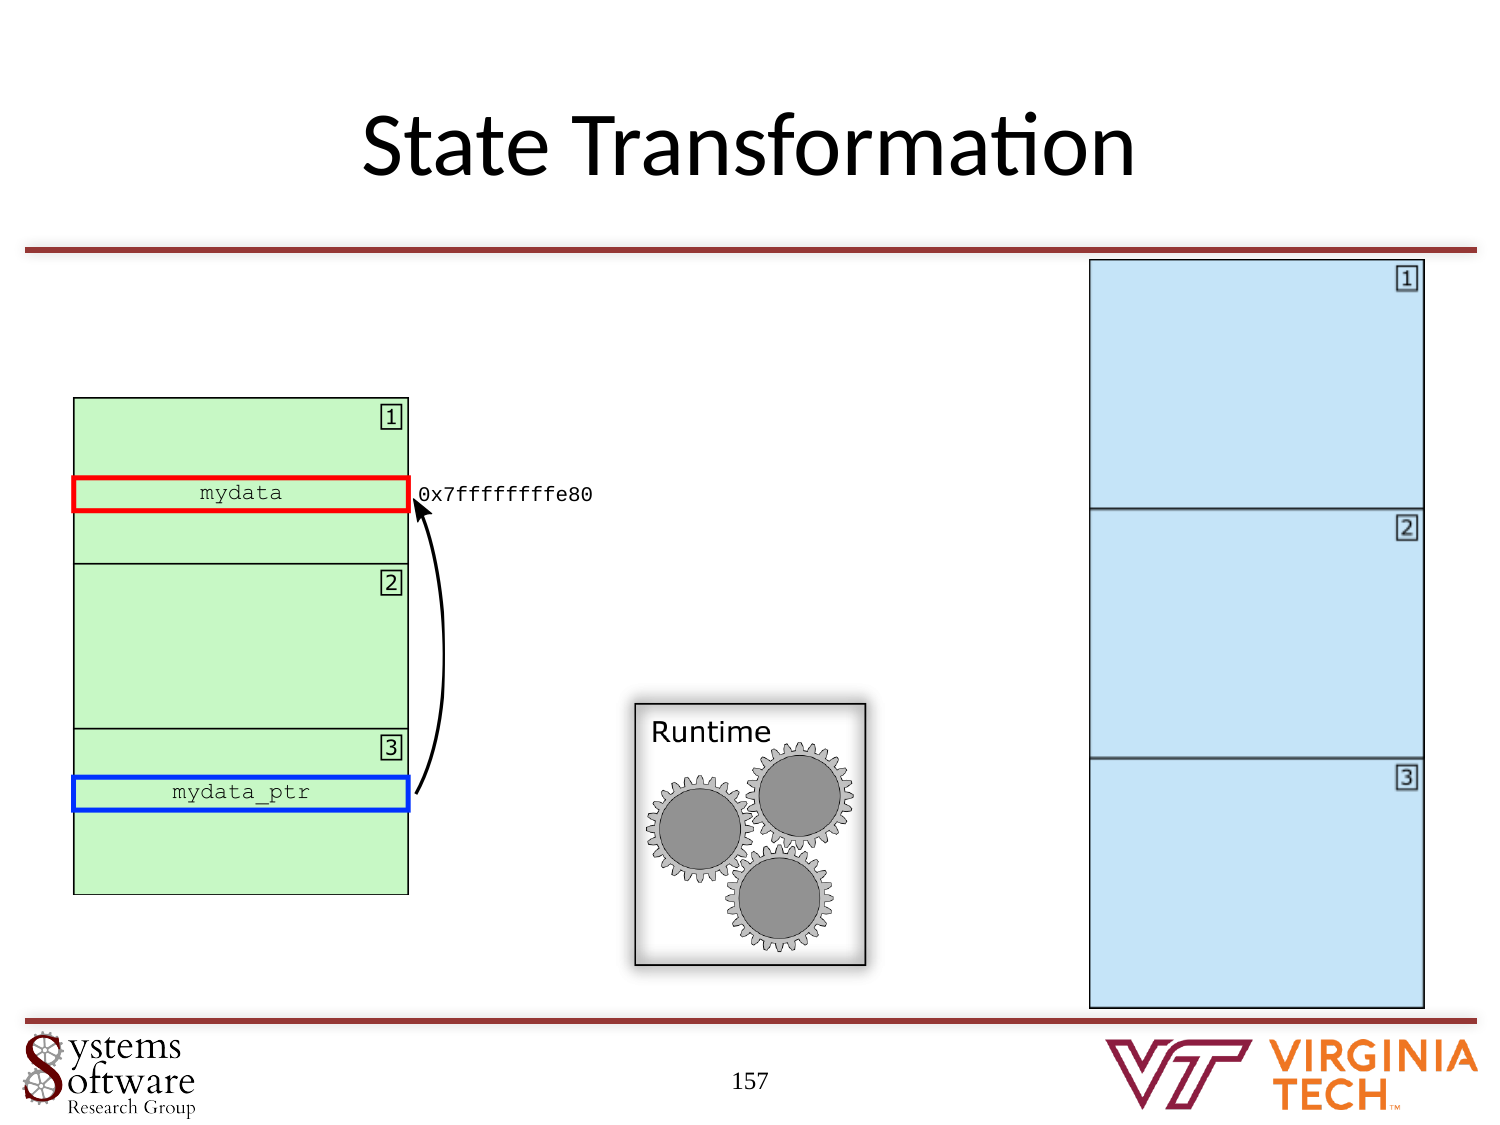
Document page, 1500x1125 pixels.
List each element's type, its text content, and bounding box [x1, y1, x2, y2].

picture [1105, 1039, 1478, 1110]
picture [612, 638, 888, 1030]
picture [1089, 259, 1426, 1009]
title State Transformation [75, 45, 1425, 233]
picture [22, 1031, 195, 1119]
picture [71, 397, 445, 896]
text_box 0x7ffffffffe80 [449, 473, 672, 514]
